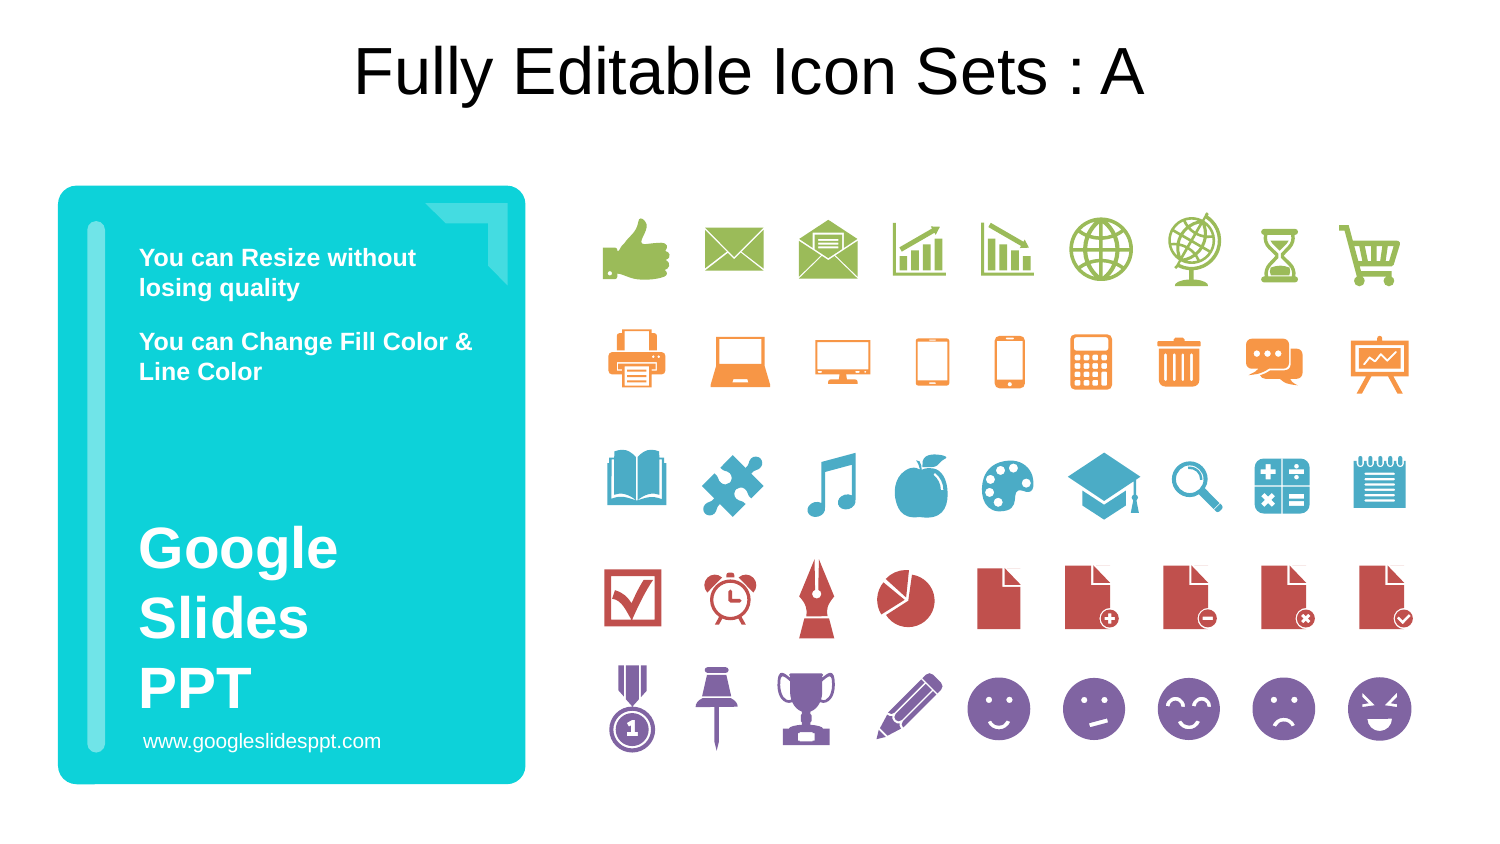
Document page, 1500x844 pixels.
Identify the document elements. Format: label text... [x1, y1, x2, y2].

text_box [815, 340, 871, 384]
text_box [981, 222, 1034, 276]
text_box [1157, 337, 1201, 347]
text_box [602, 218, 670, 280]
text_box [704, 667, 729, 673]
text_box [915, 338, 950, 386]
text_box [608, 352, 666, 388]
text_box [1350, 335, 1409, 394]
text_box [701, 455, 764, 517]
text_box [981, 460, 1034, 512]
text_box [705, 227, 764, 271]
text_box [1082, 490, 1126, 520]
text_box [1353, 455, 1406, 508]
text_box [967, 677, 1031, 741]
text_box [1069, 217, 1133, 281]
text_box [1004, 567, 1021, 585]
text_box [892, 222, 946, 276]
text_box [1171, 461, 1223, 513]
text_box [1067, 452, 1141, 513]
text_box [799, 618, 835, 639]
text_box [1254, 458, 1310, 514]
text_box [710, 336, 771, 388]
text_box [1261, 565, 1315, 630]
text_box [1339, 225, 1400, 287]
text_box [1261, 228, 1299, 283]
text_box [807, 452, 856, 517]
text_box [1347, 677, 1412, 741]
text_box [607, 449, 667, 506]
text_box [702, 674, 732, 697]
text_box [704, 574, 757, 625]
text_box [885, 570, 909, 598]
text_box [1168, 212, 1222, 287]
text_box [894, 454, 948, 518]
text_box [798, 219, 858, 279]
text_box [1252, 677, 1316, 741]
text_box [777, 672, 835, 746]
text_box [886, 574, 935, 628]
list Fully Editable Icon Sets : A [0, 20, 1500, 115]
text_box [726, 572, 735, 578]
text_box [695, 698, 738, 751]
text_box [1359, 565, 1413, 630]
text_box [1157, 677, 1220, 741]
text_box [994, 335, 1025, 389]
text_box [616, 329, 657, 351]
text_box [1065, 565, 1119, 630]
text_box [1163, 565, 1217, 630]
text_box [877, 582, 905, 615]
text_box [609, 665, 656, 753]
text_box [1070, 334, 1113, 390]
text_box [1246, 338, 1303, 386]
text_box [604, 569, 662, 627]
text_box [977, 568, 1021, 630]
text_box [1063, 677, 1126, 741]
text_box [1158, 348, 1200, 387]
text_box [799, 559, 835, 617]
text_box [876, 673, 943, 740]
